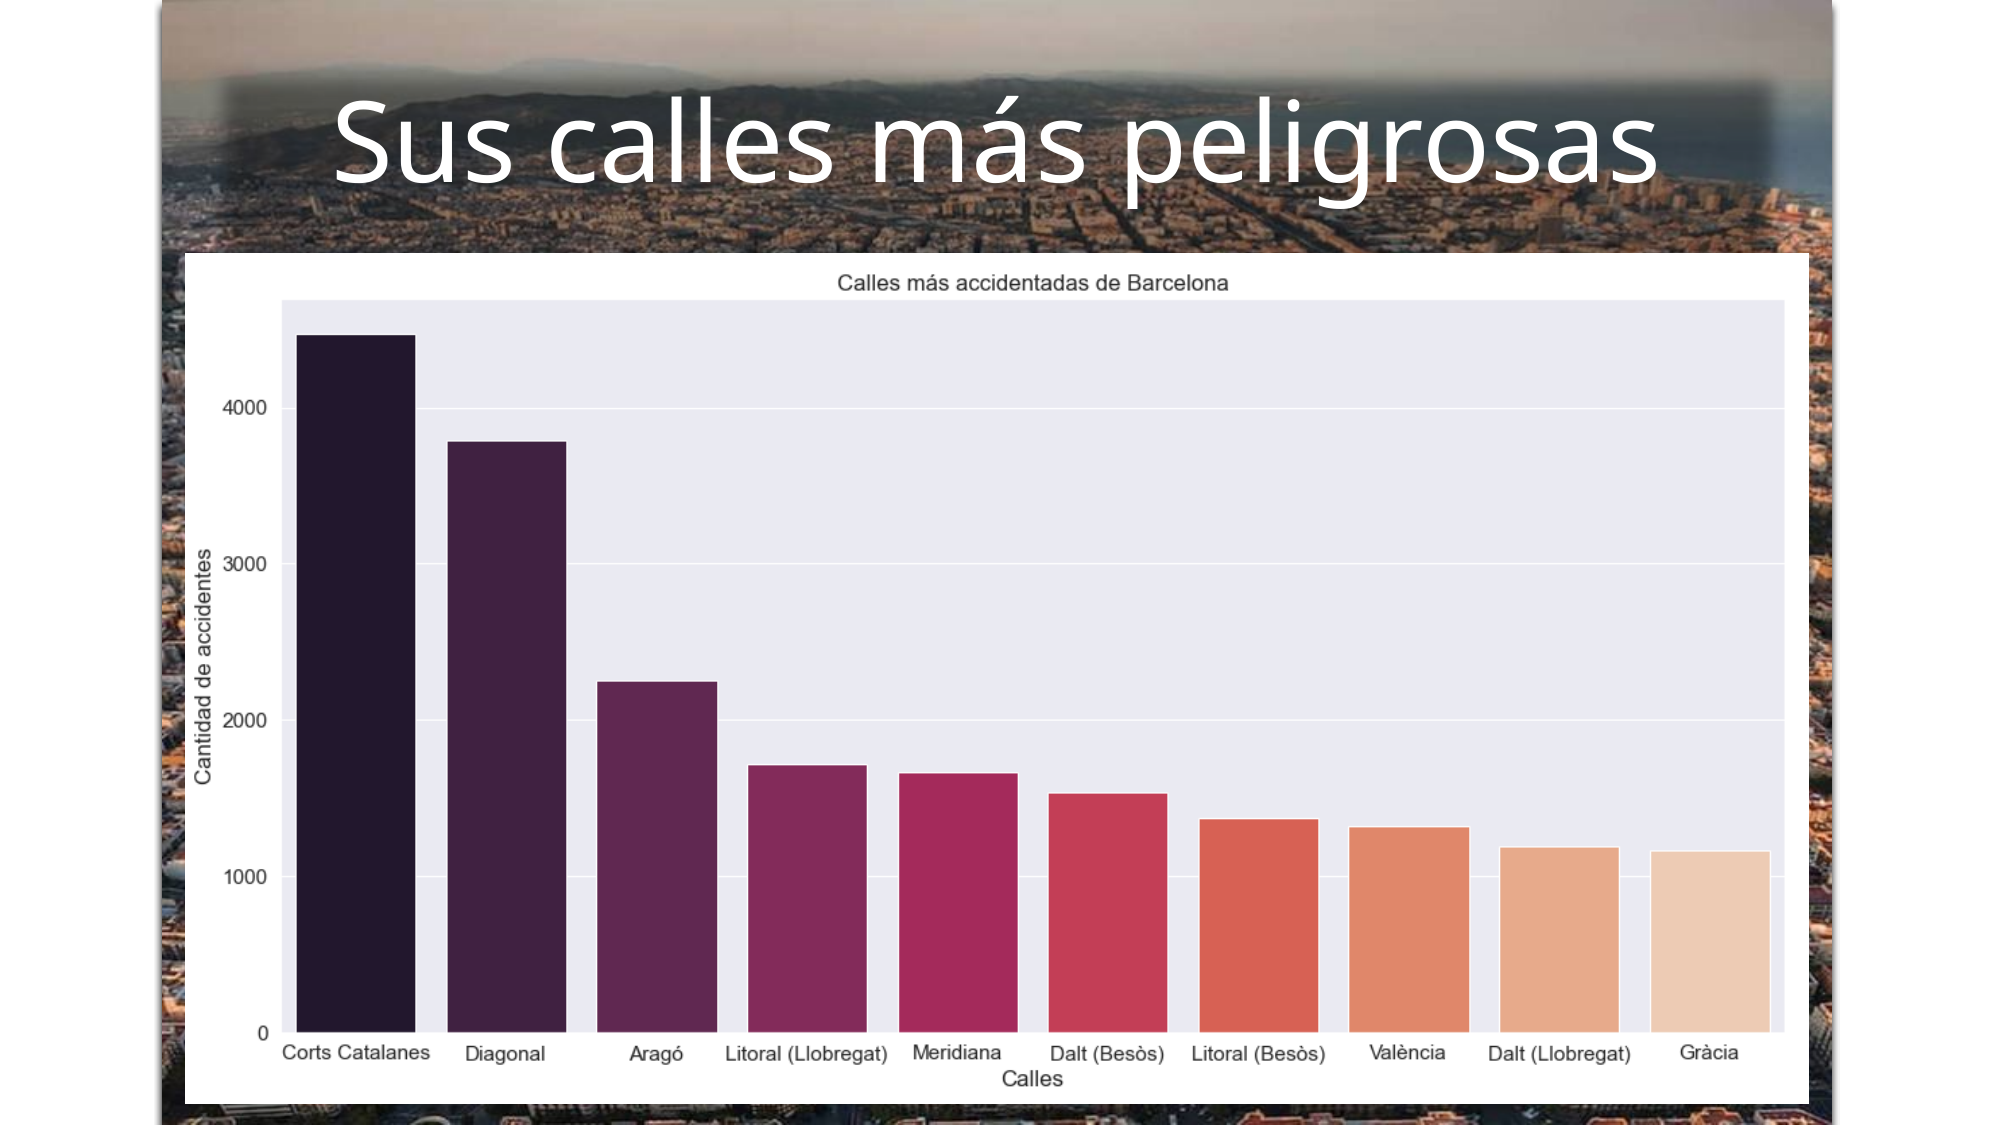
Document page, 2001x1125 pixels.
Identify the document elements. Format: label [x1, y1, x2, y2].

picture [162, 0, 1832, 1125]
